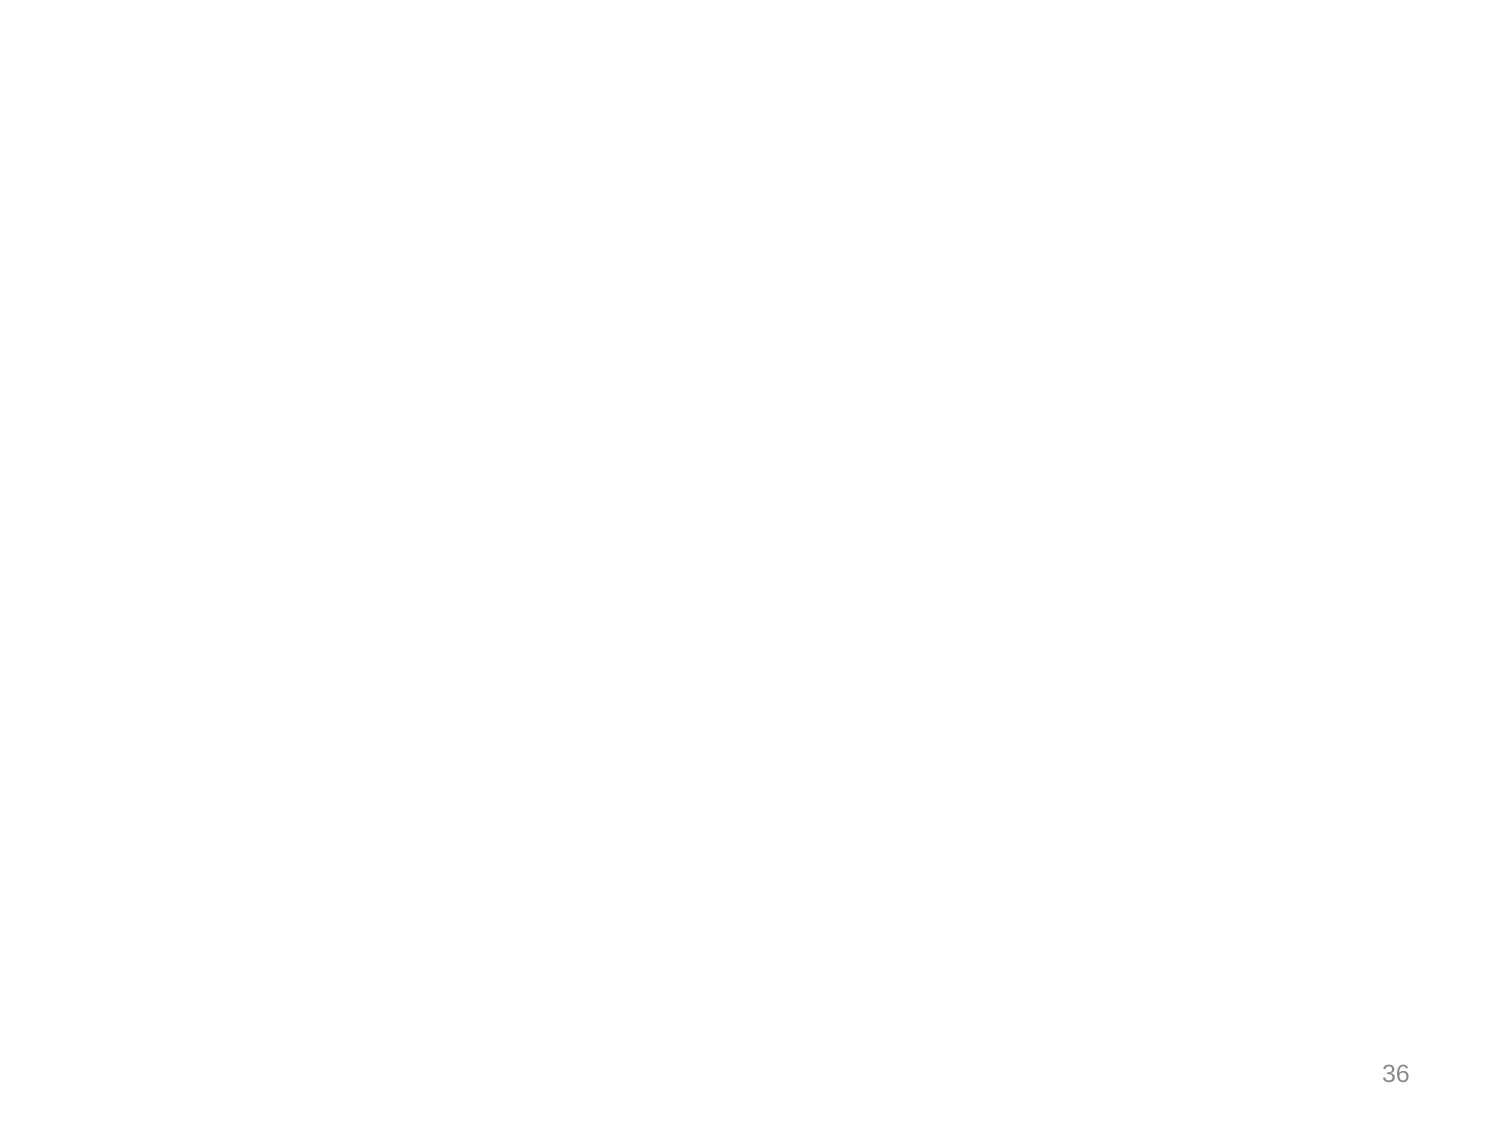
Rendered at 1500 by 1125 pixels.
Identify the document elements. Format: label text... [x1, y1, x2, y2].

slide_number 36 [1074, 1042, 1425, 1103]
